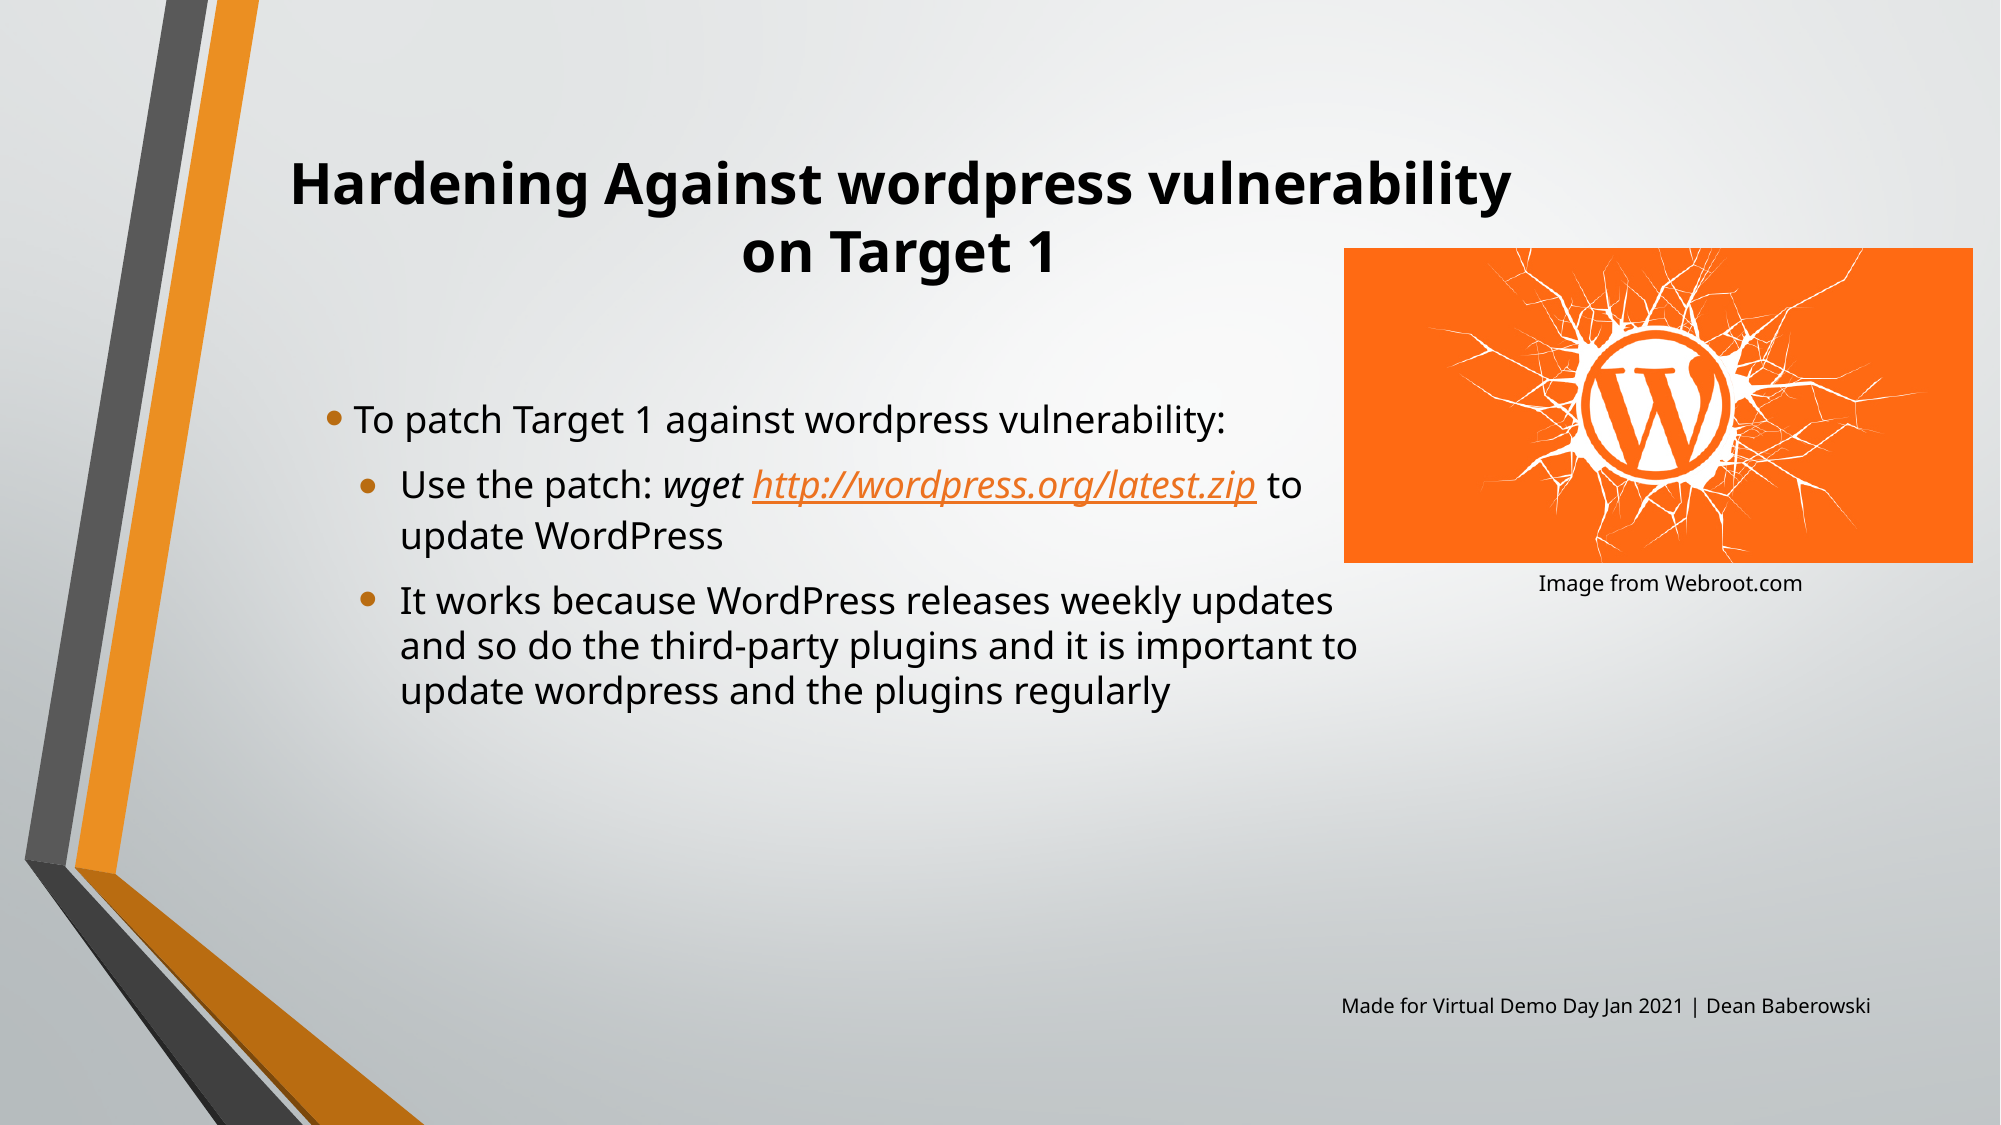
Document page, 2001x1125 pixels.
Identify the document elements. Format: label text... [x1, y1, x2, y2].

picture [1343, 247, 1974, 563]
text_box Image from Webroot.com [1524, 563, 1819, 604]
list To patch Target 1 against wordpress vulnerability: Use the patch: wget http://wordpress.org/latest.zip to update WordPress It works because WordPress releases weekly updates and so do the third-party plugins and it is important to update wordpress and the plugins regularly [310, 388, 1408, 834]
title Hardening Against wordpress vulnerability on Target 1 [261, 139, 1540, 292]
text_box Made for Virtual Demo Day Jan 2021 | Dean Baberowski [1186, 985, 1887, 1025]
